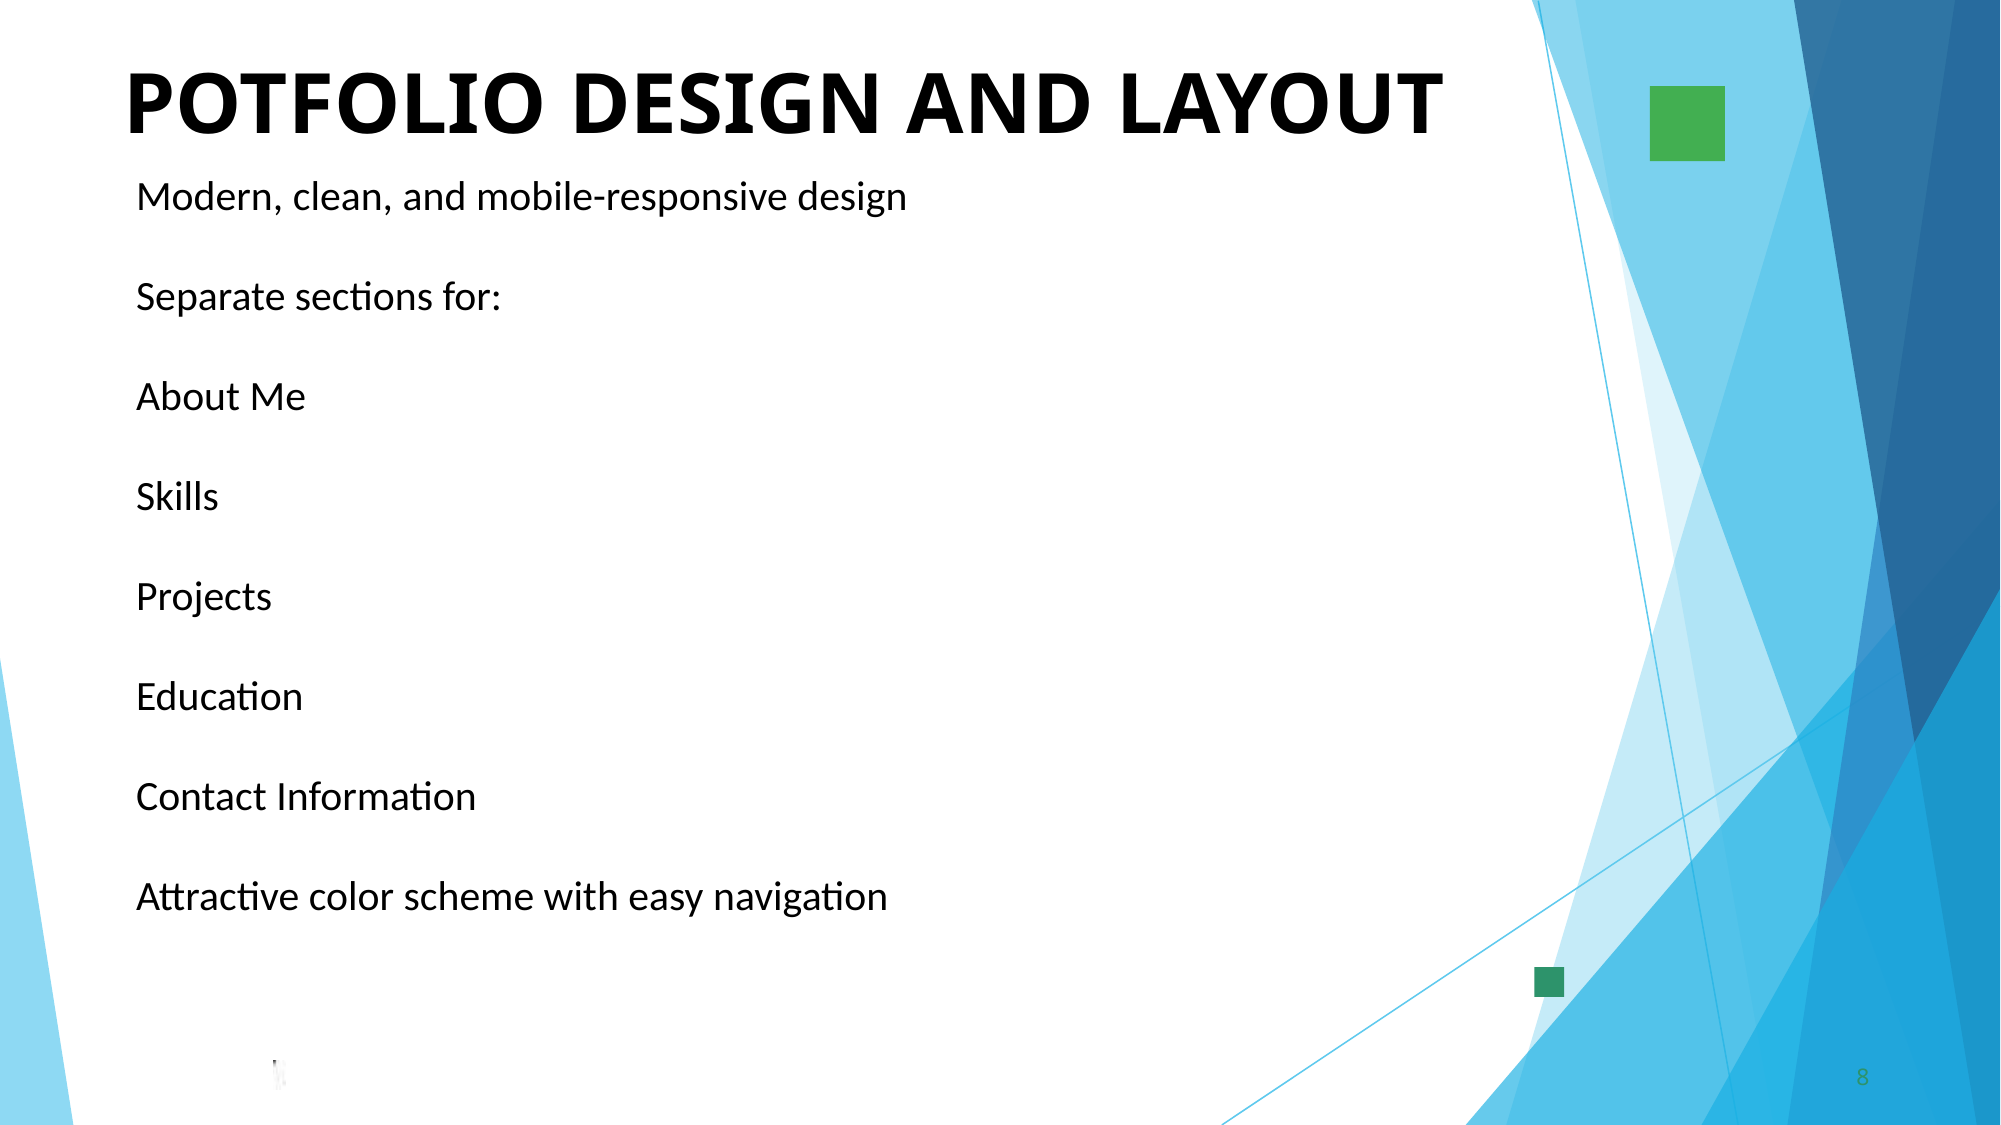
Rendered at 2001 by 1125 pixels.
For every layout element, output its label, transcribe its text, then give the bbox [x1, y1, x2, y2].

text_box Modern, clean, and mobile-responsive design Separate sections for: About Me Skills Projects Education Contact Information Attractive color scheme with easy navigation [121, 161, 1456, 927]
text_box [1649, 86, 1725, 162]
text_box 8 [1849, 1061, 1888, 1095]
text_box POTFOLIO DESIGN AND LAYOUT [121, 47, 1564, 150]
text_box [1534, 967, 1565, 997]
picture [273, 1060, 287, 1091]
